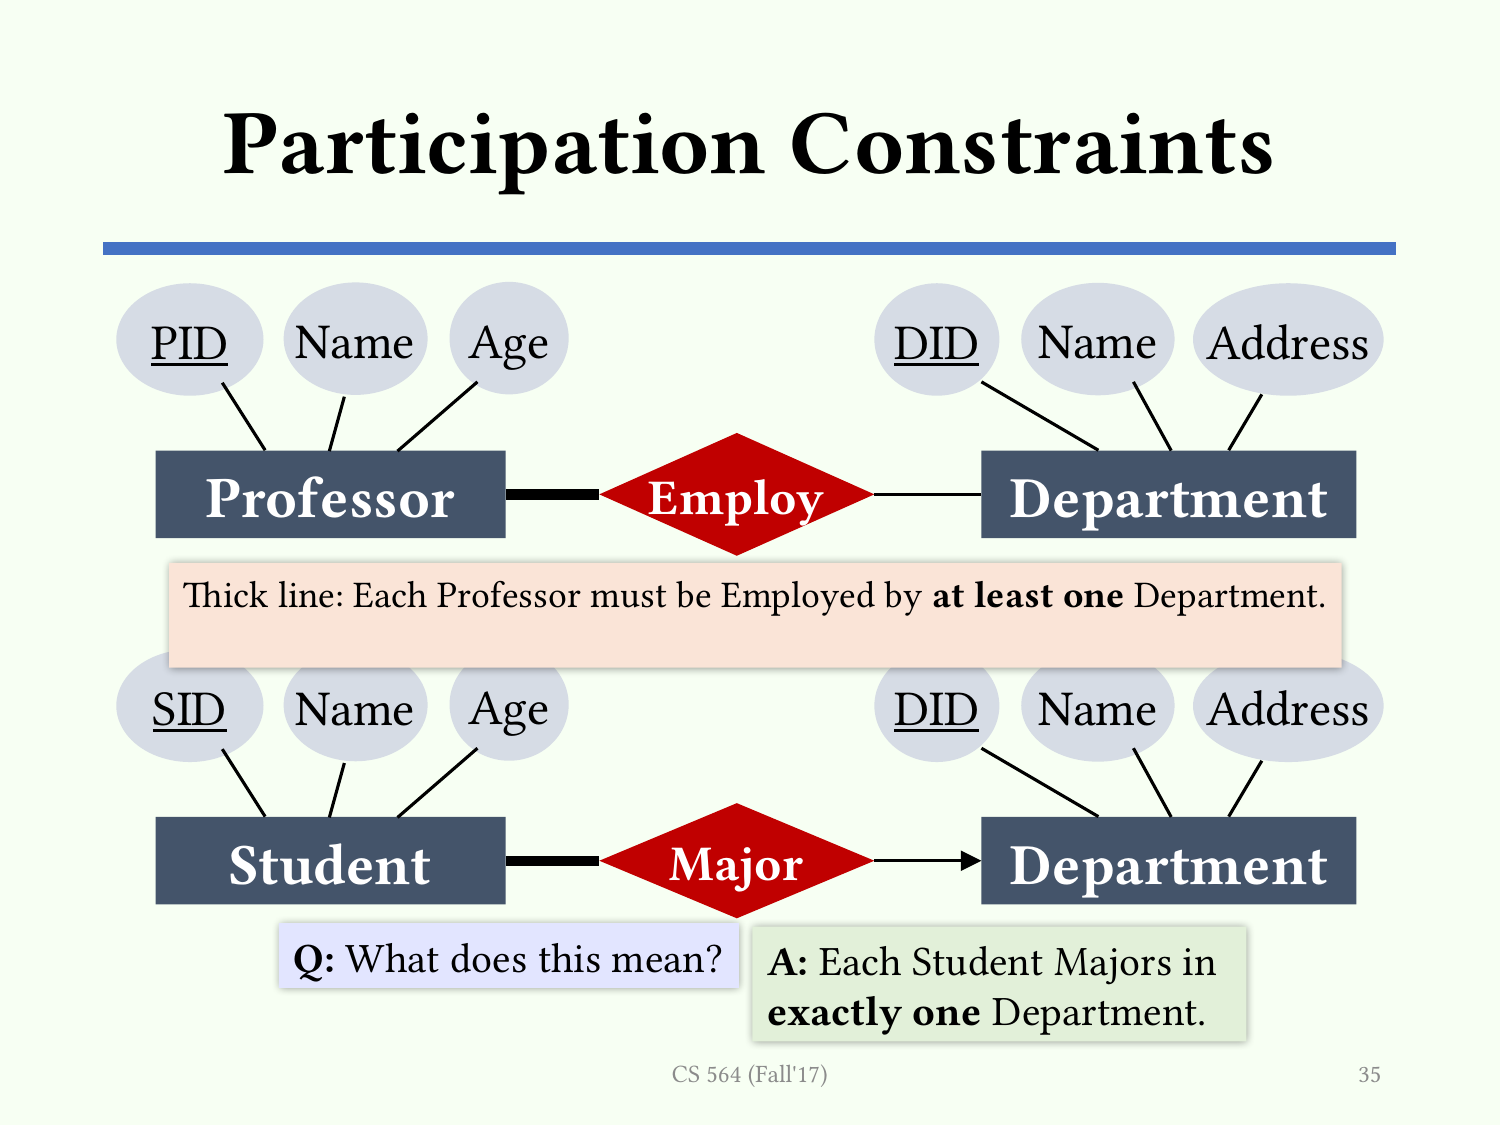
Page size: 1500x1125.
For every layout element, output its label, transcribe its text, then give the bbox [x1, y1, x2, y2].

title Participation Constraints [103, 35, 1397, 253]
text_box Q: What does this mean? [278, 923, 739, 988]
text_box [116, 648, 1384, 919]
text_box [116, 281, 1384, 556]
slide_number 35 [1059, 1042, 1397, 1103]
text_box A: Each Student Majors in exactly one Department. [752, 926, 1247, 1042]
footer CS 564 (Fall'17) [496, 1042, 1004, 1103]
text_box Thick line: Each Professor must be Employed by at least one Department. [169, 562, 1342, 648]
